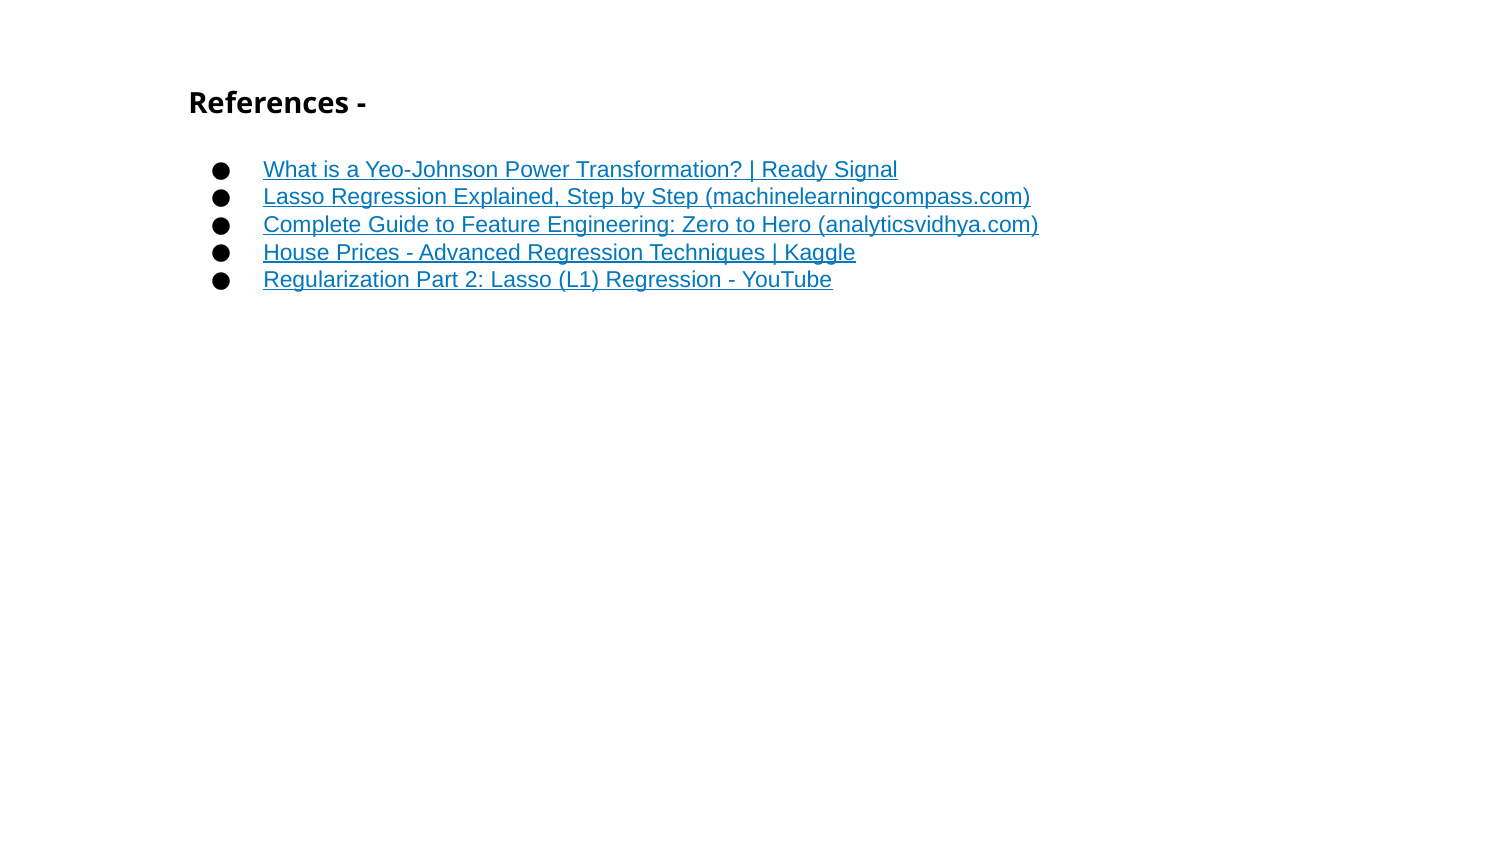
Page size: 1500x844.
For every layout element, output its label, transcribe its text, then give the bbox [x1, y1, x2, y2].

text_box References - What is a Yeo-Johnson Power Transformation? | Ready Signal Lasso Regression Explained, Step by Step (machinelearningcompass.com) Complete Guide to Feature Engineering: Zero to Hero (analyticsvidhya.com) House Prices - Advanced Regression Techniques | Kaggle Regularization Part 2: Lasso (L1) Regression - YouTube [173, 69, 1309, 307]
